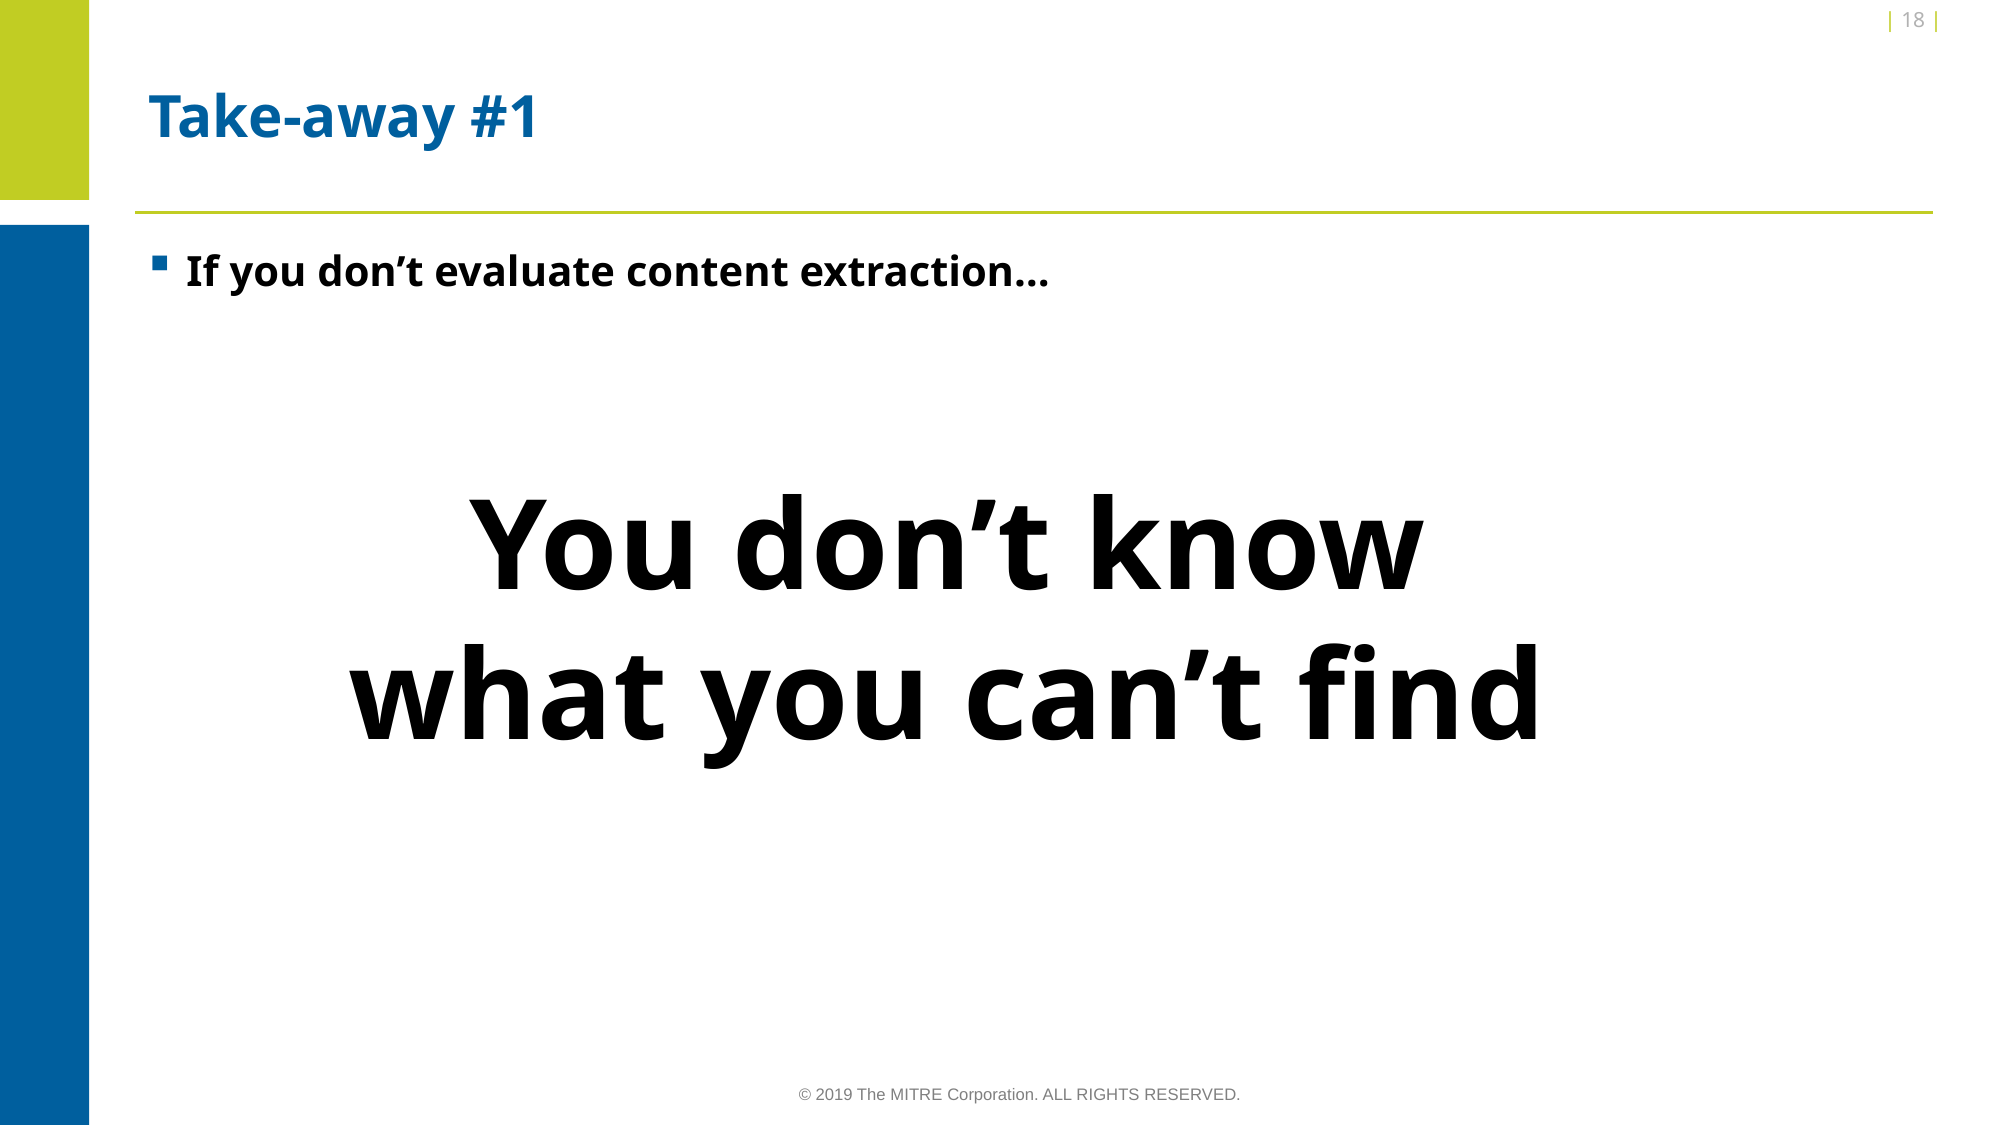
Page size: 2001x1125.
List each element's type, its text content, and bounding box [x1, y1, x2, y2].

slide_number | 18 | [1848, 12, 1957, 43]
title Take-away #1 [133, 45, 1934, 188]
text_box You don’t know what you can’t find [316, 456, 1580, 772]
list If you don’t evaluate content extraction… [133, 237, 1763, 350]
